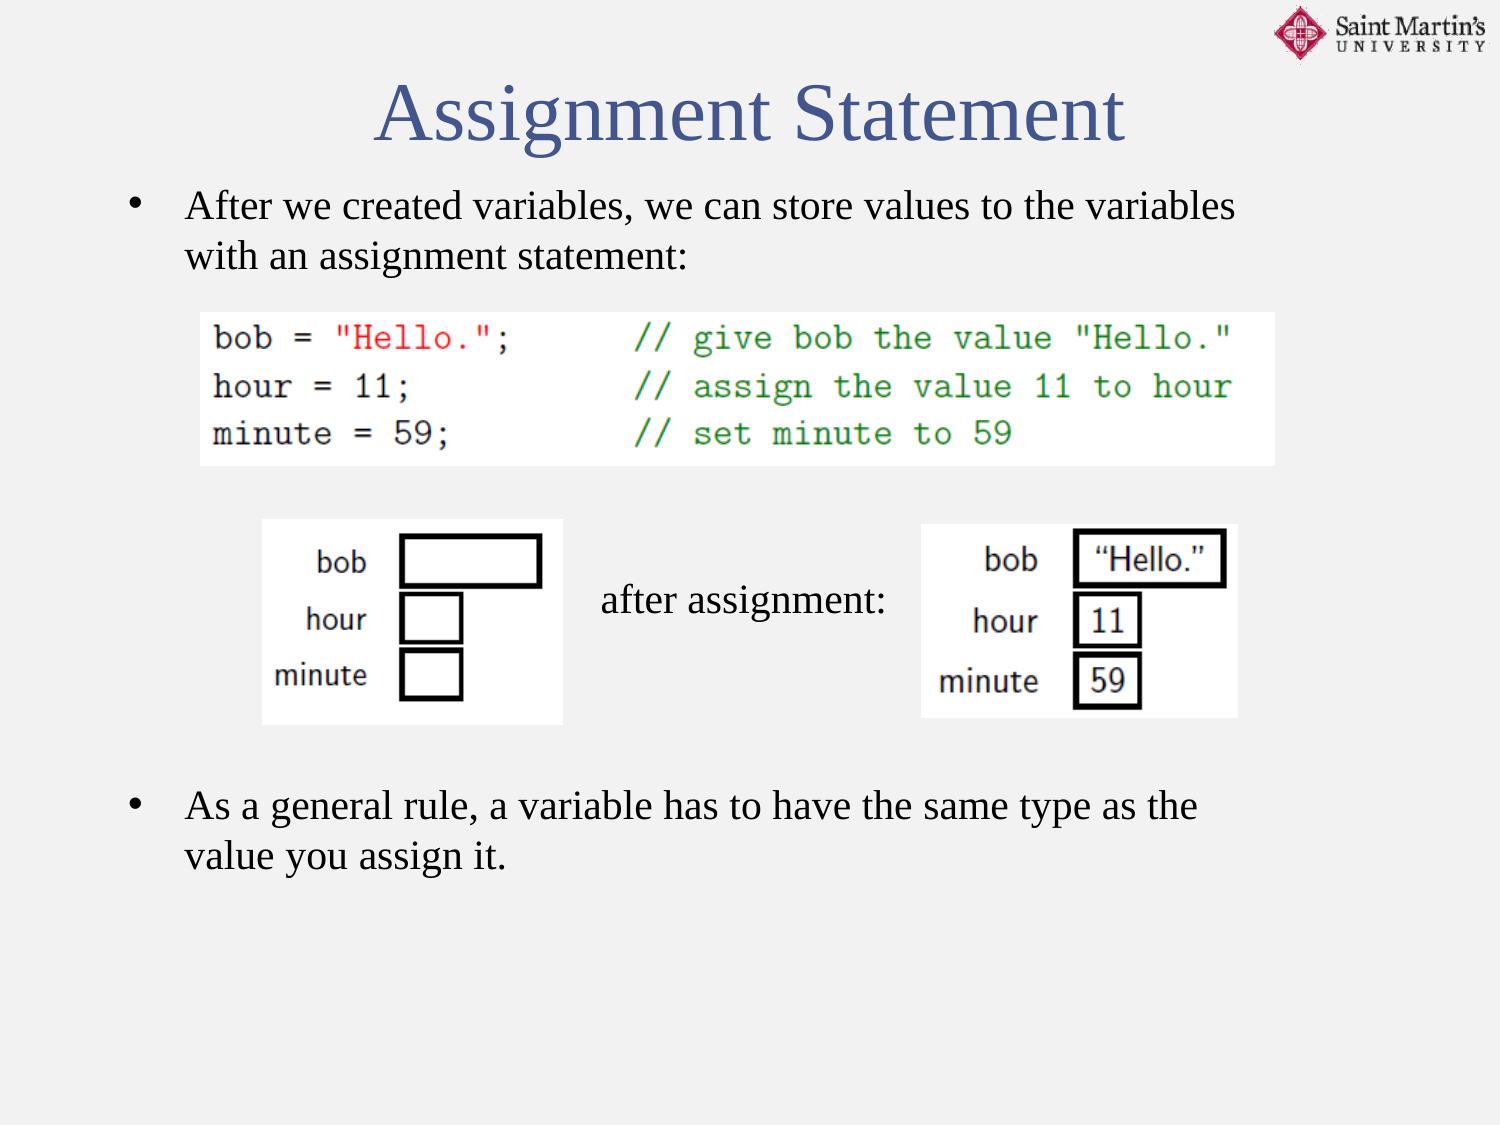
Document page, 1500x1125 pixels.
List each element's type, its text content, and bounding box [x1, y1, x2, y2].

text_box After we created variables, we can store values to the variables with an assignment statement: after assignment: As a general rule, a variable has to have the same type as the value you assign it. [113, 170, 1313, 886]
picture [921, 524, 1238, 718]
picture [262, 519, 563, 726]
text_box Assignment Statement [108, 49, 1392, 225]
picture [199, 312, 1276, 466]
picture [1264, 0, 1500, 65]
